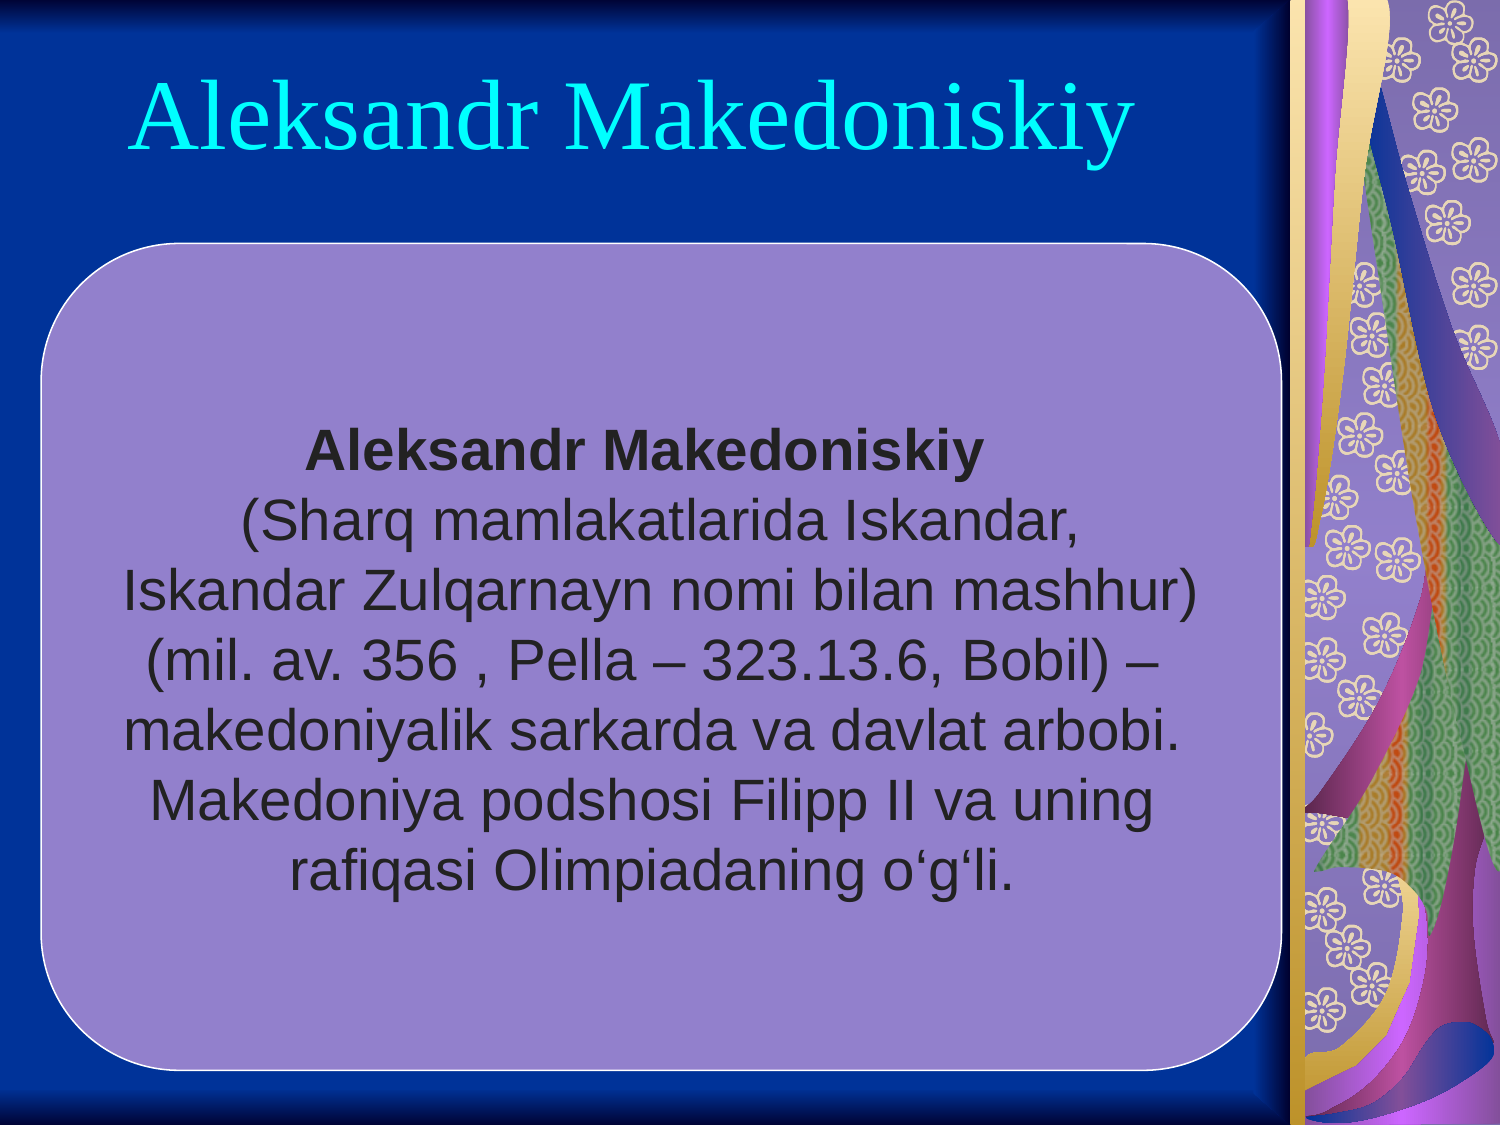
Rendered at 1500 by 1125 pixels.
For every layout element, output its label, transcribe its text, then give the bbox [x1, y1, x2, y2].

text_box Aleksandr Makedoniskiy [112, 42, 1152, 178]
text_box Aleksandr Makedoniskiy (Sharq mamlakatlarida Iskandar, Iskandar Zulqarnayn nomi bilan mashhur) (mil. av. 356 , Pella – 323.13.6, Bobil) – makedoniyalik sarkarda va davlat arbobi. Makedoniya podshosi Filipp II va uning rafiqasi Olimpiadaning o‘g‘li. [41, 243, 1282, 1071]
picture [1314, 144, 1500, 936]
